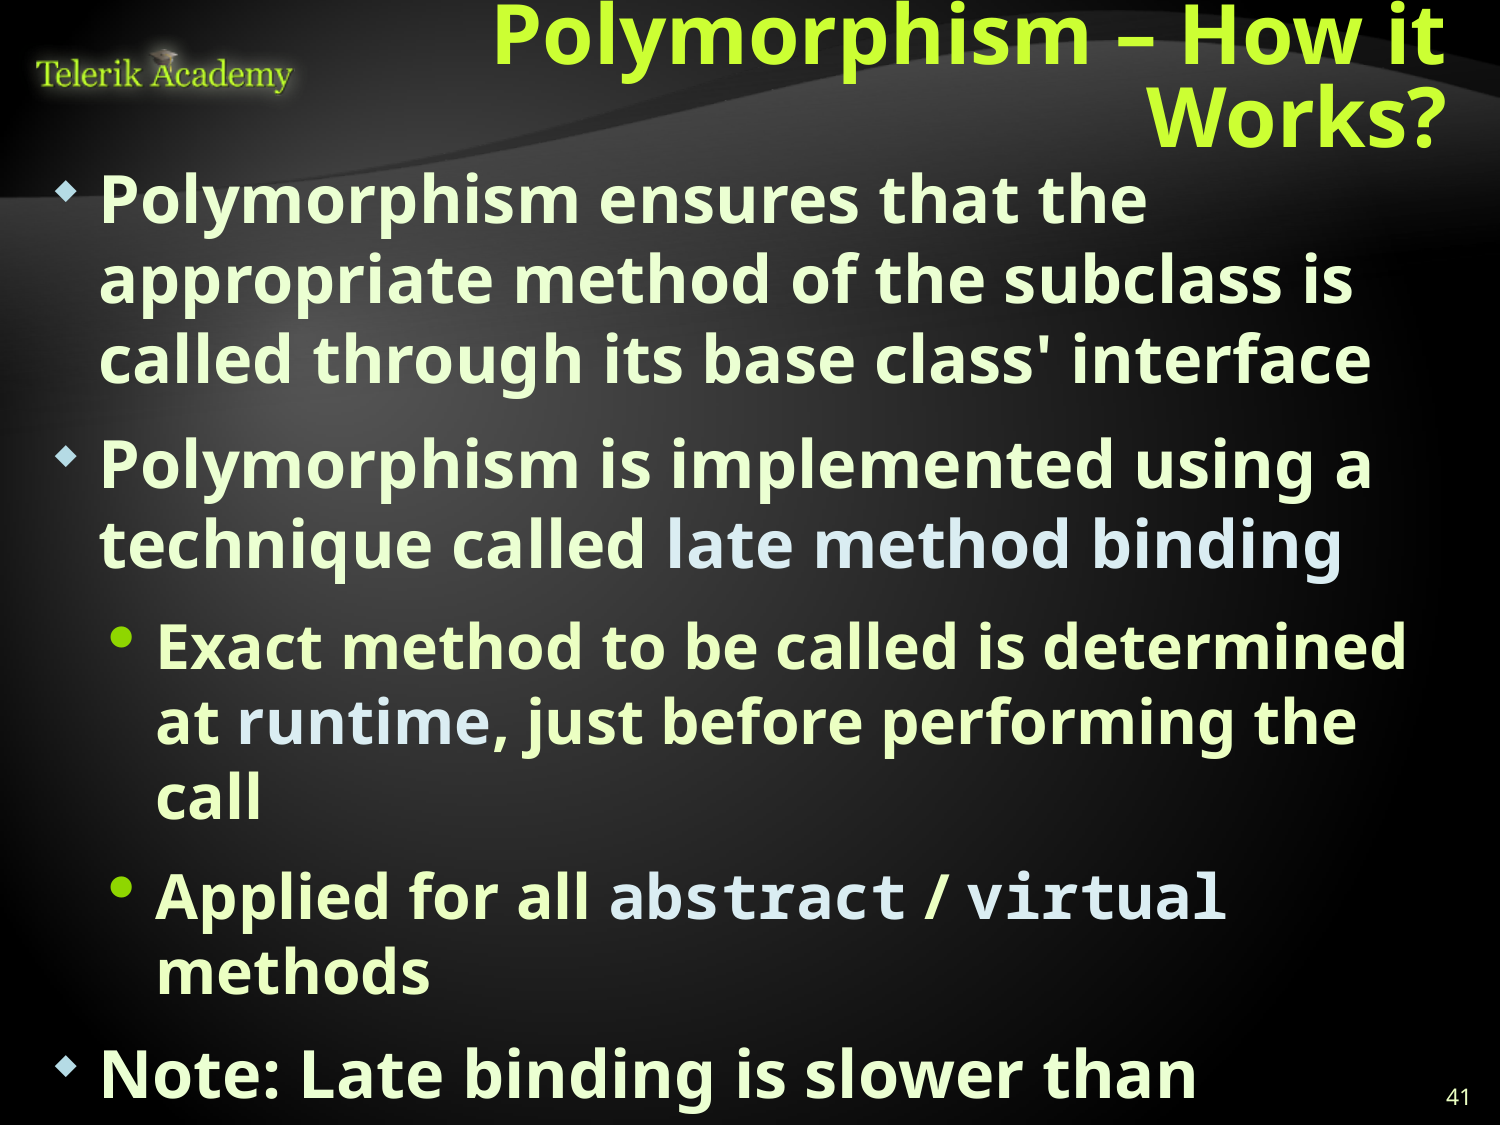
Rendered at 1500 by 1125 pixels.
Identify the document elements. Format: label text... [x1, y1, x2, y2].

list Polymorphism ensures that the appropriate method of the subclass is called through its base class' interface Polymorphism is implemented using a technique called late method binding Exact method to be called is determined at runtime, just before performing the call Applied for all abstract / virtual methods Note: Late binding is slower than normal (early) binding [37, 149, 1463, 1100]
text_box 41 [1412, 1074, 1488, 1113]
picture [0, 0, 1500, 1125]
title Polymorphism – How it Works? [300, 12, 1463, 149]
